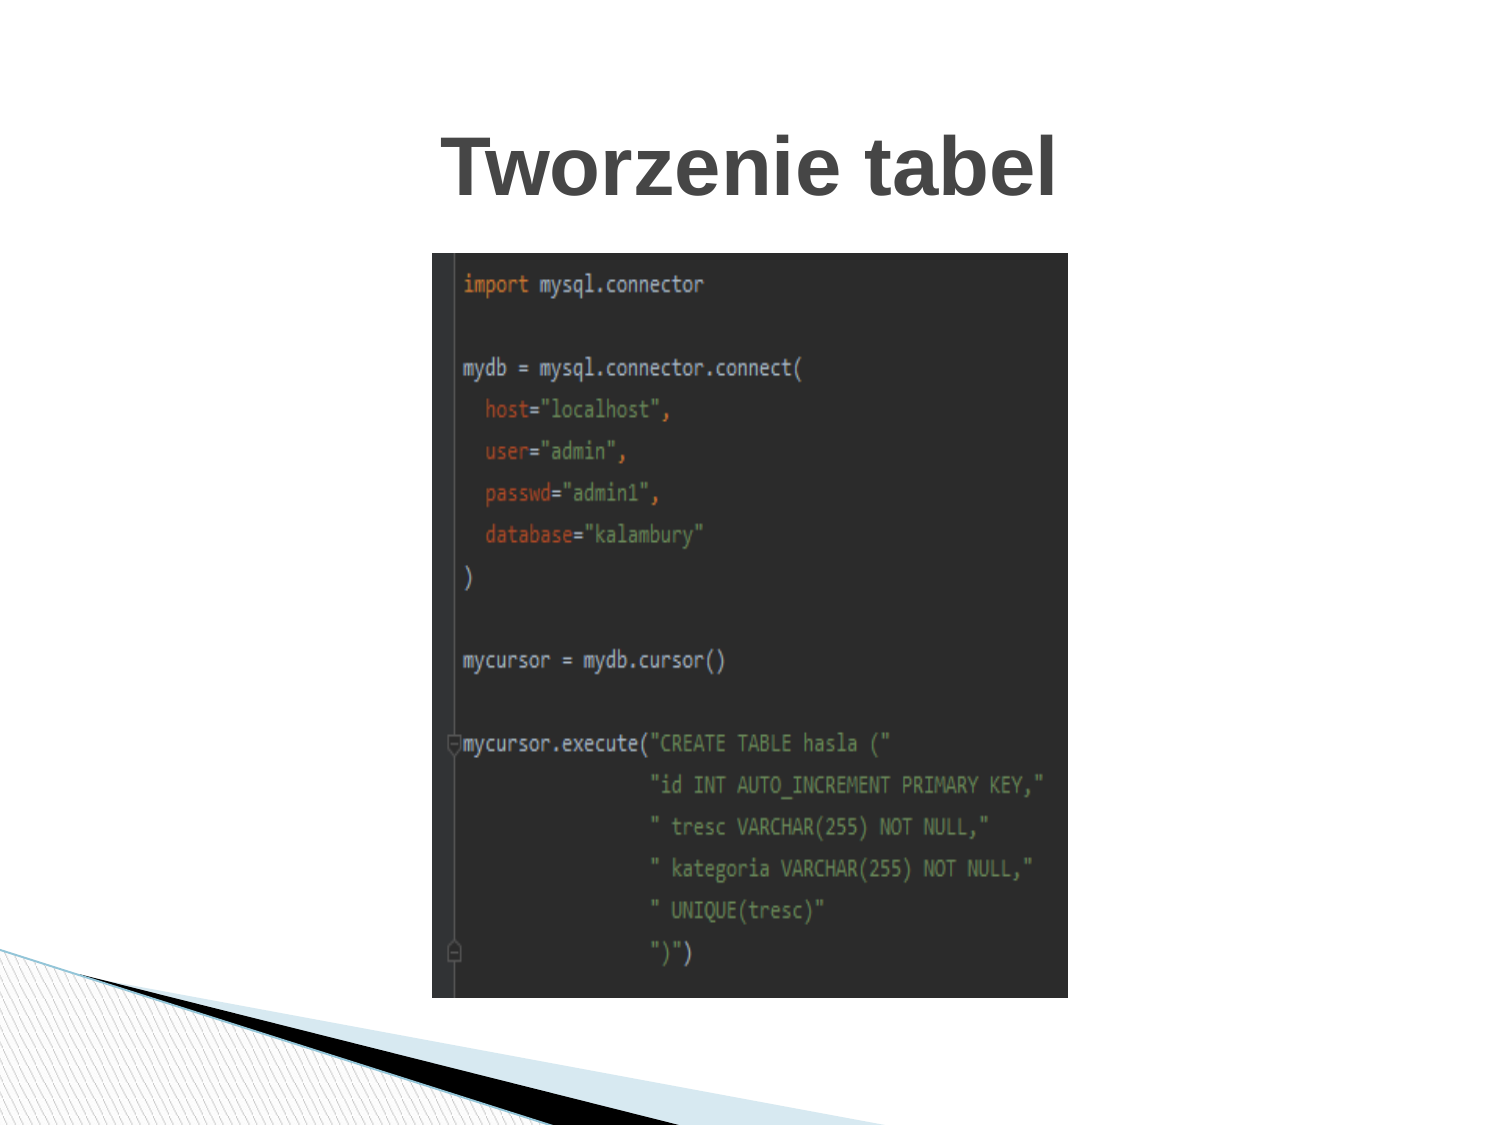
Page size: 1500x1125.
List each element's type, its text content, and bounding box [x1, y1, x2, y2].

picture [432, 253, 1068, 998]
title Tworzenie tabel [51, 97, 1449, 223]
